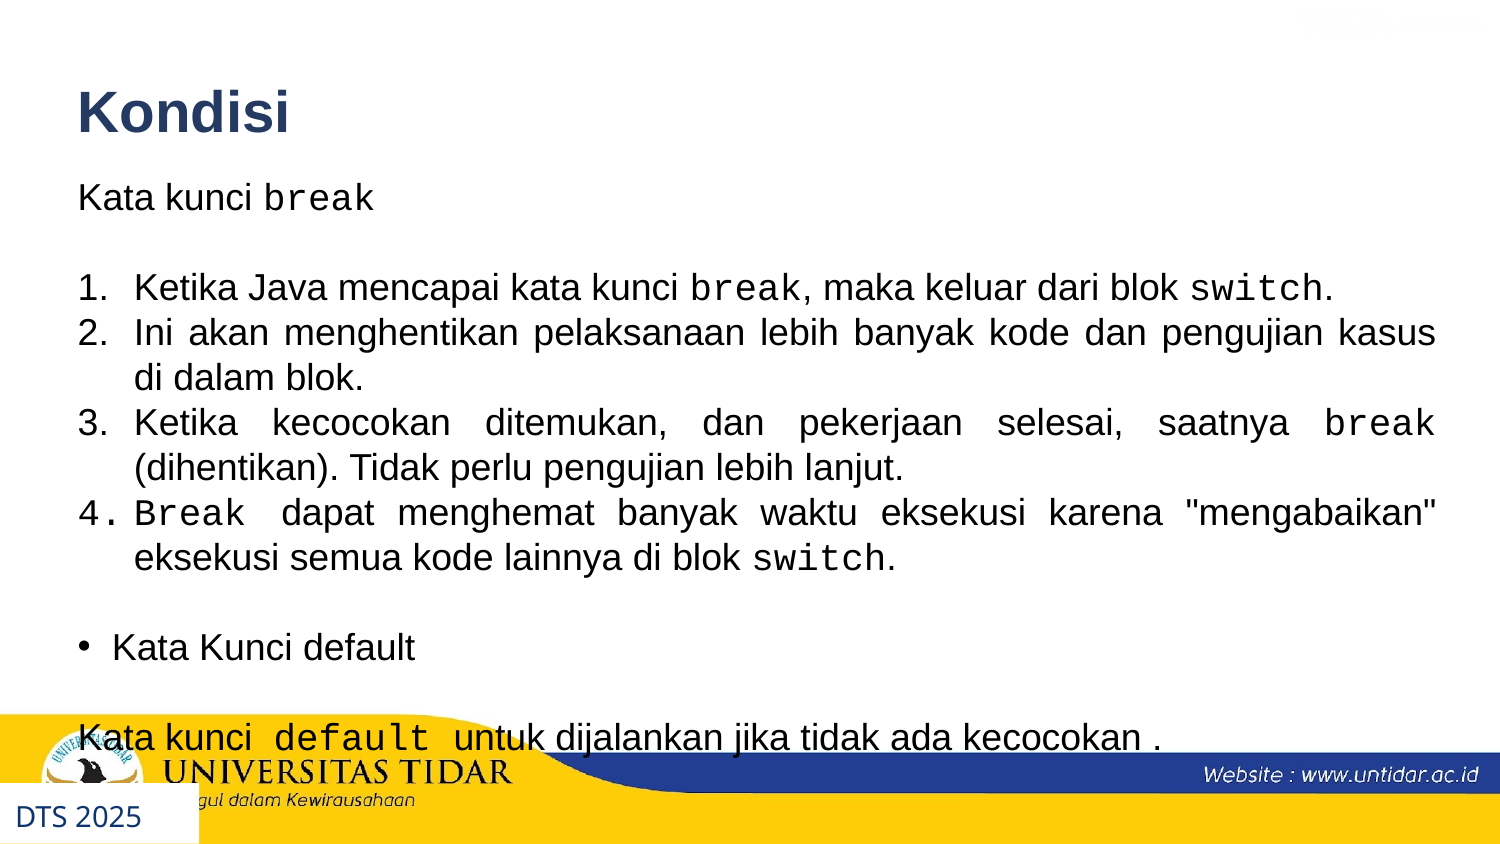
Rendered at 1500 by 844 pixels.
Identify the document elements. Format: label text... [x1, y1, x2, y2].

text_box Kata kunci break Ketika Java mencapai kata kunci break, maka keluar dari blok switch. Ini akan menghentikan pelaksanaan lebih banyak kode dan pengujian kasus di dalam blok. Ketika kecocokan ditemukan, dan pekerjaan selesai, saatnya break (dihentikan). Tidak perlu pengujian lebih lanjut. Break dapat menghemat banyak waktu eksekusi karena "mengabaikan" eksekusi semua kode lainnya di blok switch. Kata Kunci default Kata kunci default untuk dijalankan jika tidak ada kecocokan . [62, 165, 1452, 766]
text_box DTS 2025 [0, 783, 200, 844]
picture [0, 0, 1500, 844]
text_box Kondisi [62, 67, 990, 153]
